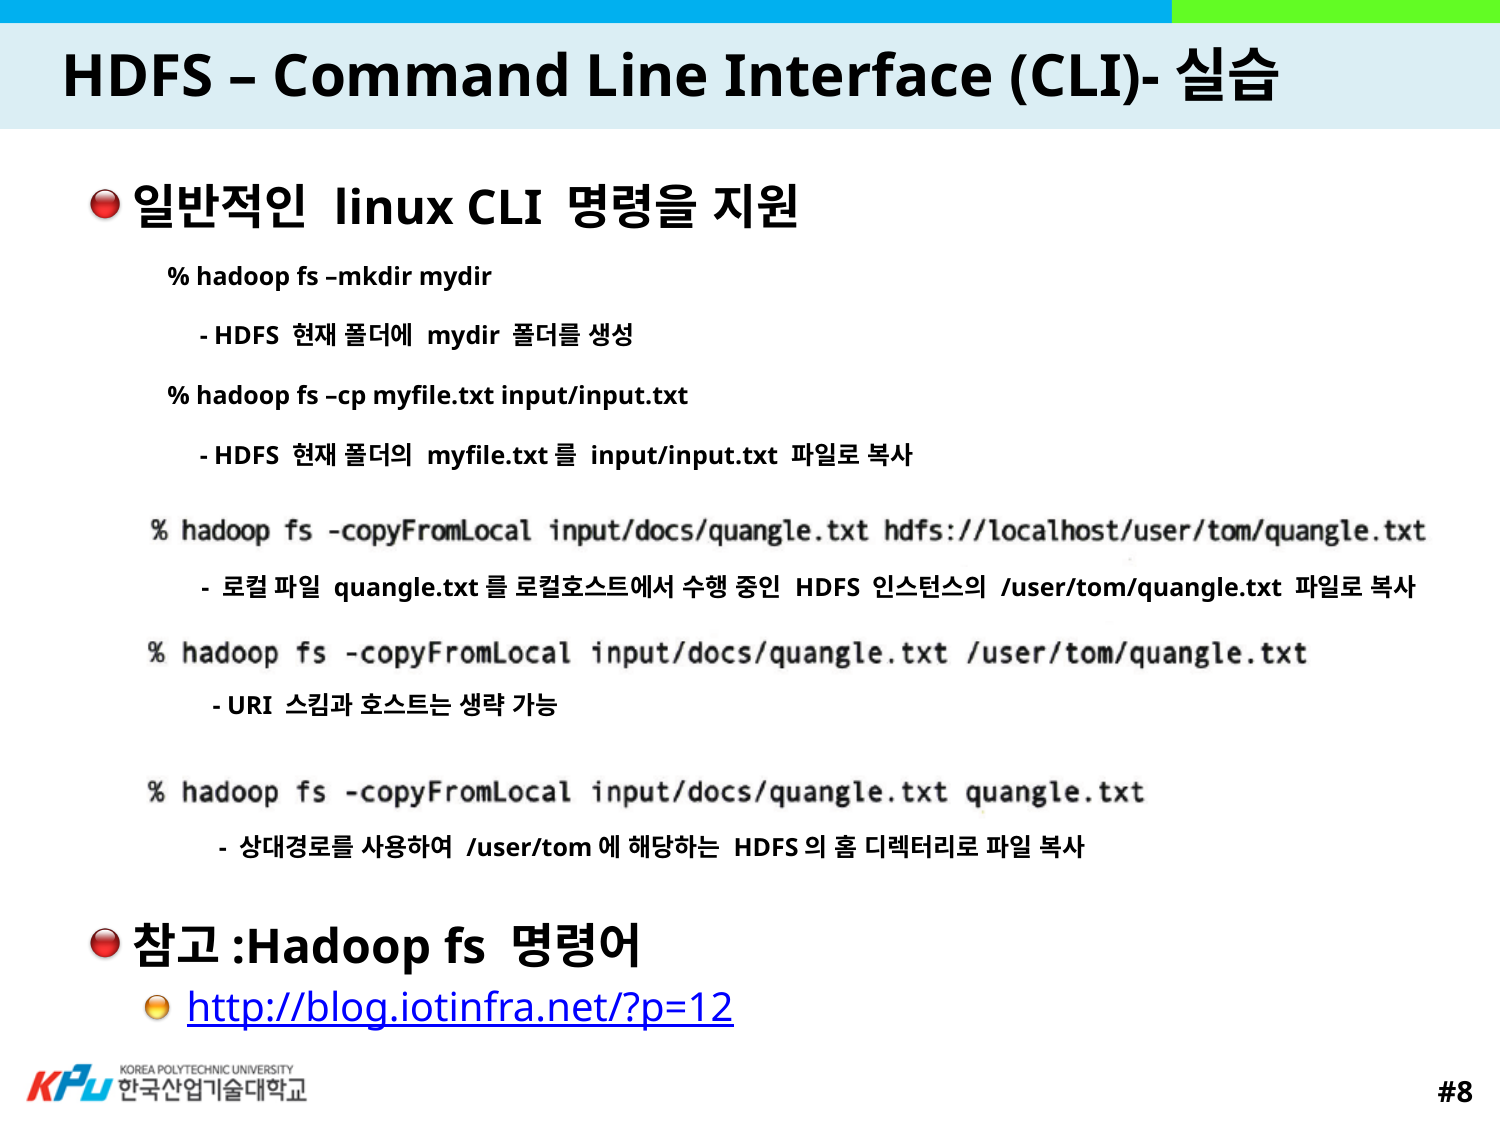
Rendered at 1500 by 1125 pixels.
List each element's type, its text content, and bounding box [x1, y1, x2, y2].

text_box % hadoop fs –mkdir mydir - HDFS 현재 폴더에 mydir 폴더를 생성 % hadoop fs –cp myfile.txt input/input.txt - HDFS 현재 폴더의 myfile.txt를 input/input.txt 파일로 복사 [152, 252, 929, 477]
text_box - 로컬 파일 quangle.txt를 로컬호스트에서 수행 중인 HDFS 인스턴스의 /user/tom/quangle.txt 파일로 복사 [186, 574, 1433, 609]
picture [87, 187, 123, 223]
picture [136, 621, 1336, 686]
picture [87, 926, 123, 962]
title HDFS – Command Line Interface (CLI)-실습 [46, 40, 1454, 106]
list 일반적인 linux CLI 명령을 지원 참고:Hadoop fs 명령어 http://blog.iotinfra.net/?p=12 [72, 169, 1430, 1043]
text_box - URI 스킴과 호스트는 생략 가능 [198, 695, 574, 728]
text_box - 상대경로를 사용하여 /user/tom에 해당하는 HDFS의 홈 디렉터리로 파일 복사 [204, 832, 1101, 869]
picture [131, 762, 1159, 825]
picture [19, 1058, 313, 1110]
picture [131, 491, 1448, 567]
picture [142, 993, 172, 1023]
